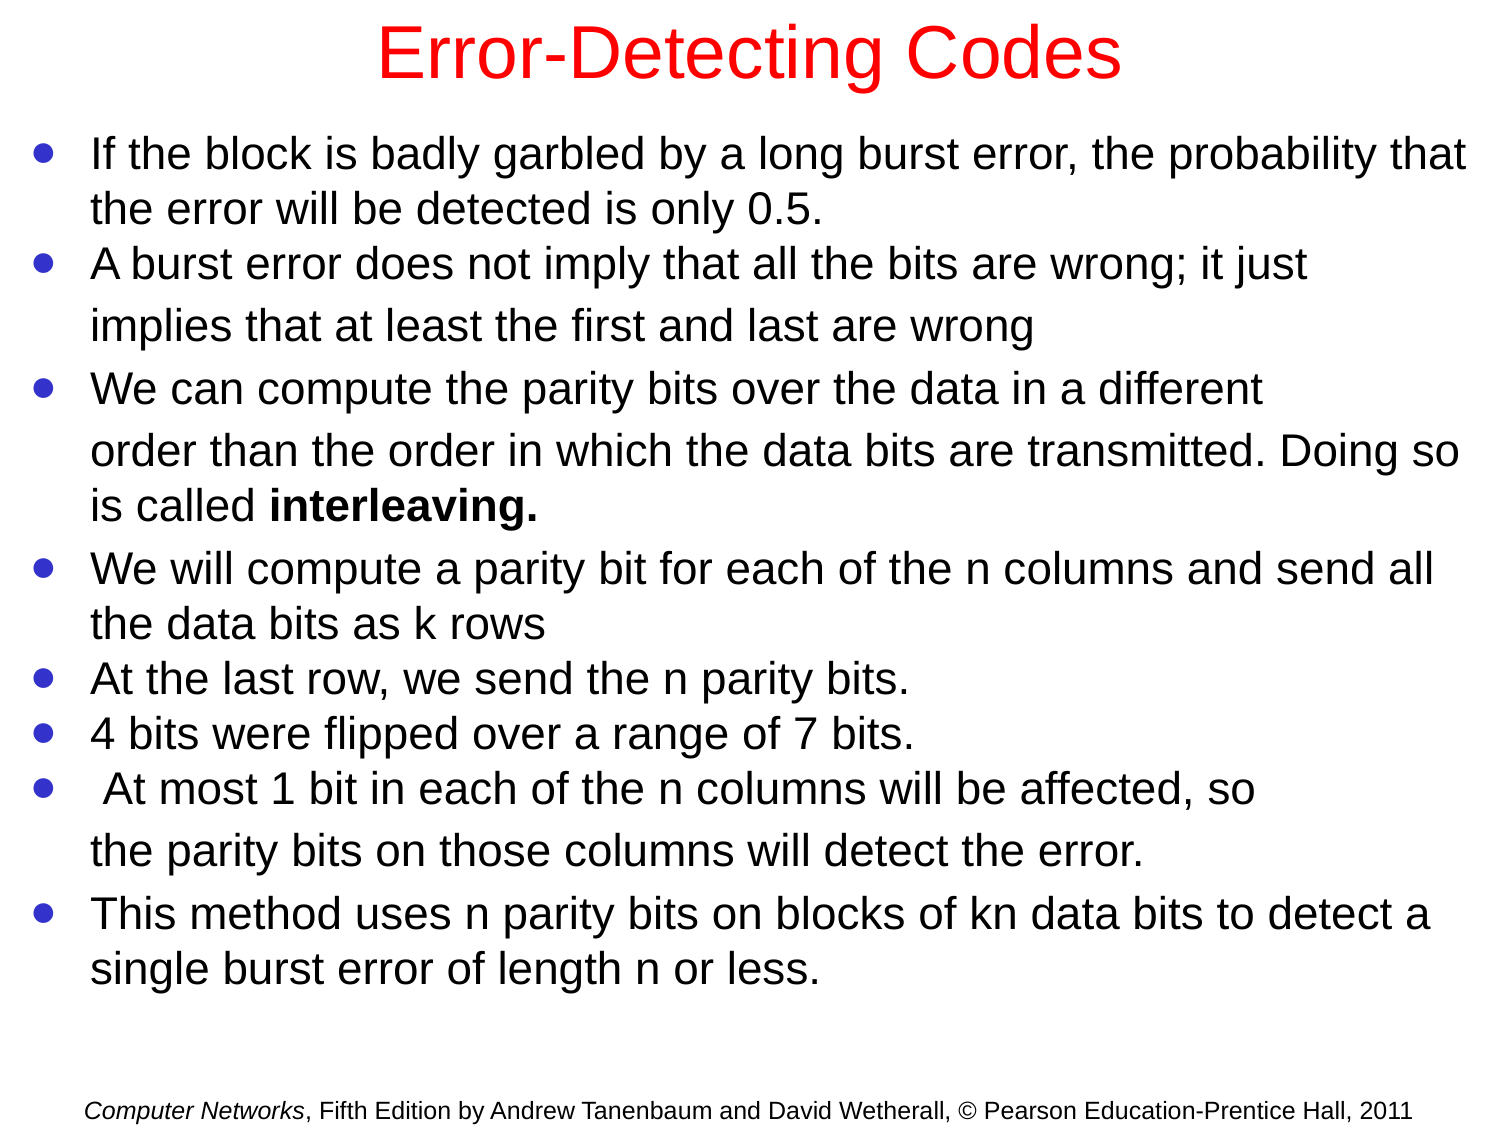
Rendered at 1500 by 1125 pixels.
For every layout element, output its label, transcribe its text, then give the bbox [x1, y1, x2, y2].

list If the block is badly garbled by a long burst error, the probability that the error will be detected is only 0.5. A burst error does not imply that all the bits are wrong; it just implies that at least the first and last are wrong We can compute the parity bits over the data in a different order than the order in which the data bits are transmitted. Doing so is called interleaving. We will compute a parity bit for each of the n columns and send all the data bits as k rows At the last row, we send the n parity bits. 4 bits were flipped over a range of 7 bits. At most 1 bit in each of the n columns will be affected, so the parity bits on those columns will detect the error. This method uses n parity bits on blocks of kn data bits to detect a single burst error of length n or less. [0, 116, 1500, 1047]
title Error-Detecting Codes [0, 0, 1500, 116]
